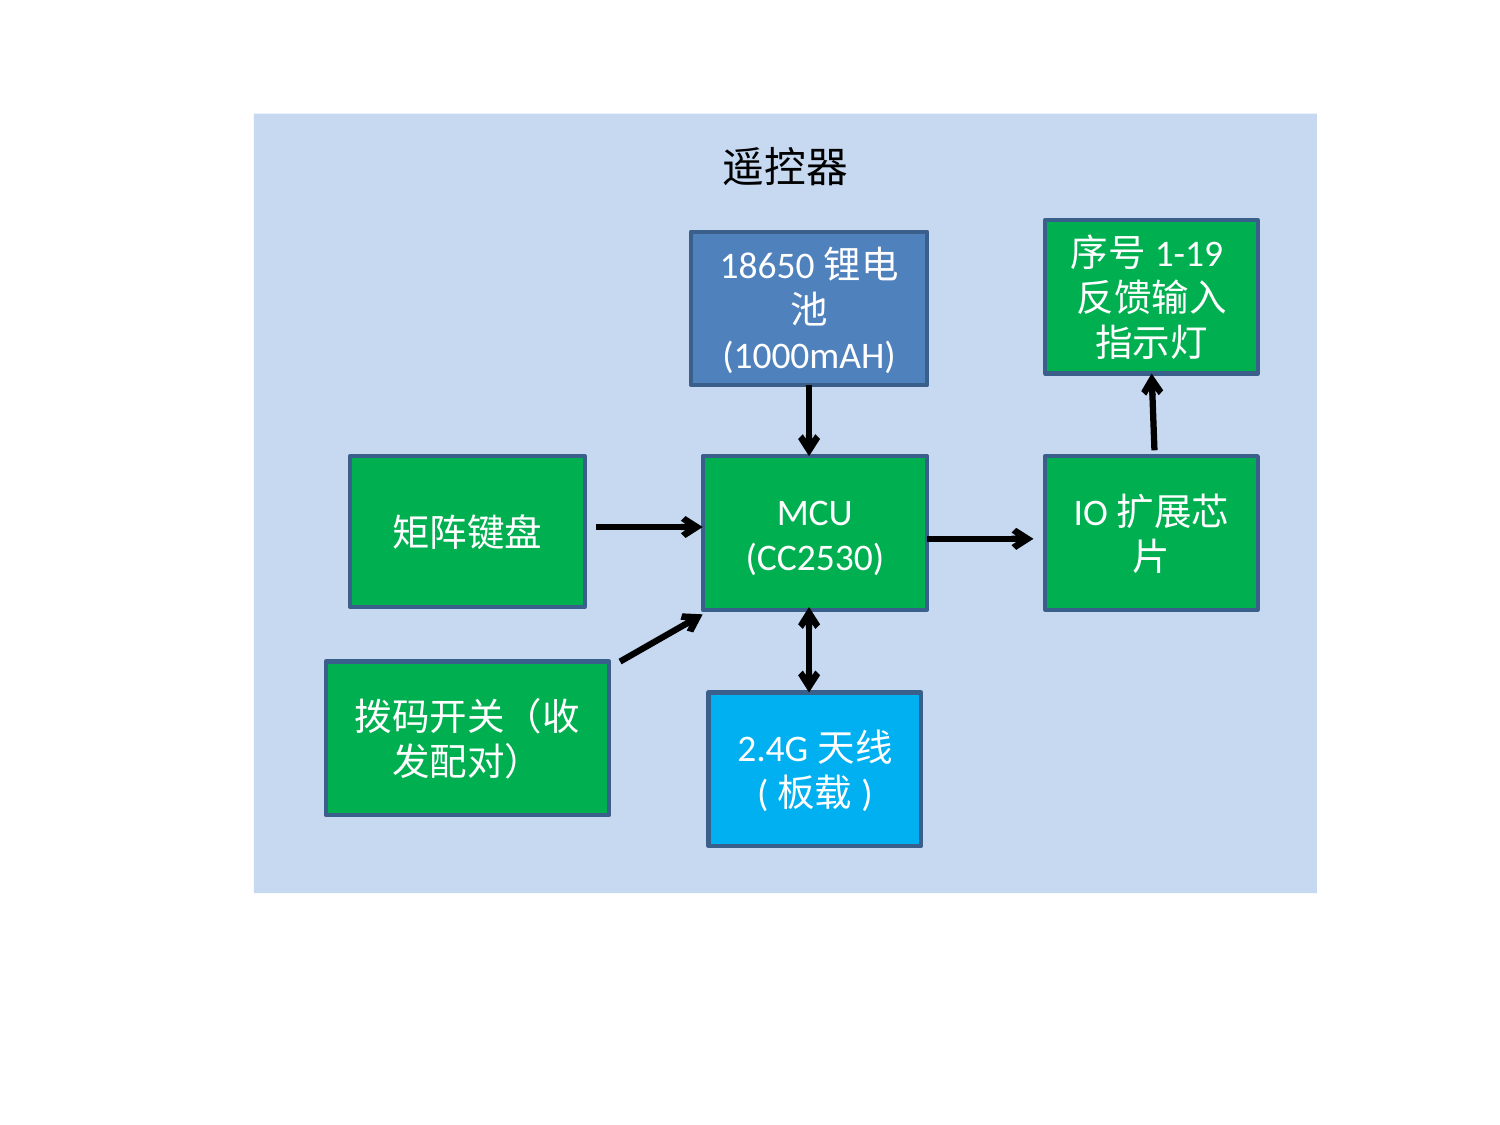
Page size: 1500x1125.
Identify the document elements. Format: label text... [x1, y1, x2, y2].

text_box IO扩展芯片 [1043, 454, 1260, 612]
text_box MCU (CC2530) [701, 454, 929, 612]
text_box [619, 614, 703, 662]
text_box 矩阵键盘 [348, 454, 587, 609]
text_box 遥控器 [252, 112, 1319, 895]
text_box 拨码开关（收发配对） [324, 659, 611, 817]
text_box 18650锂电池 (1000mAH) [689, 230, 929, 387]
text_box 2.4G天线 (板载) [706, 690, 923, 848]
text_box 序号1-19反馈输入指示灯 [1043, 218, 1260, 376]
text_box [1151, 373, 1155, 451]
